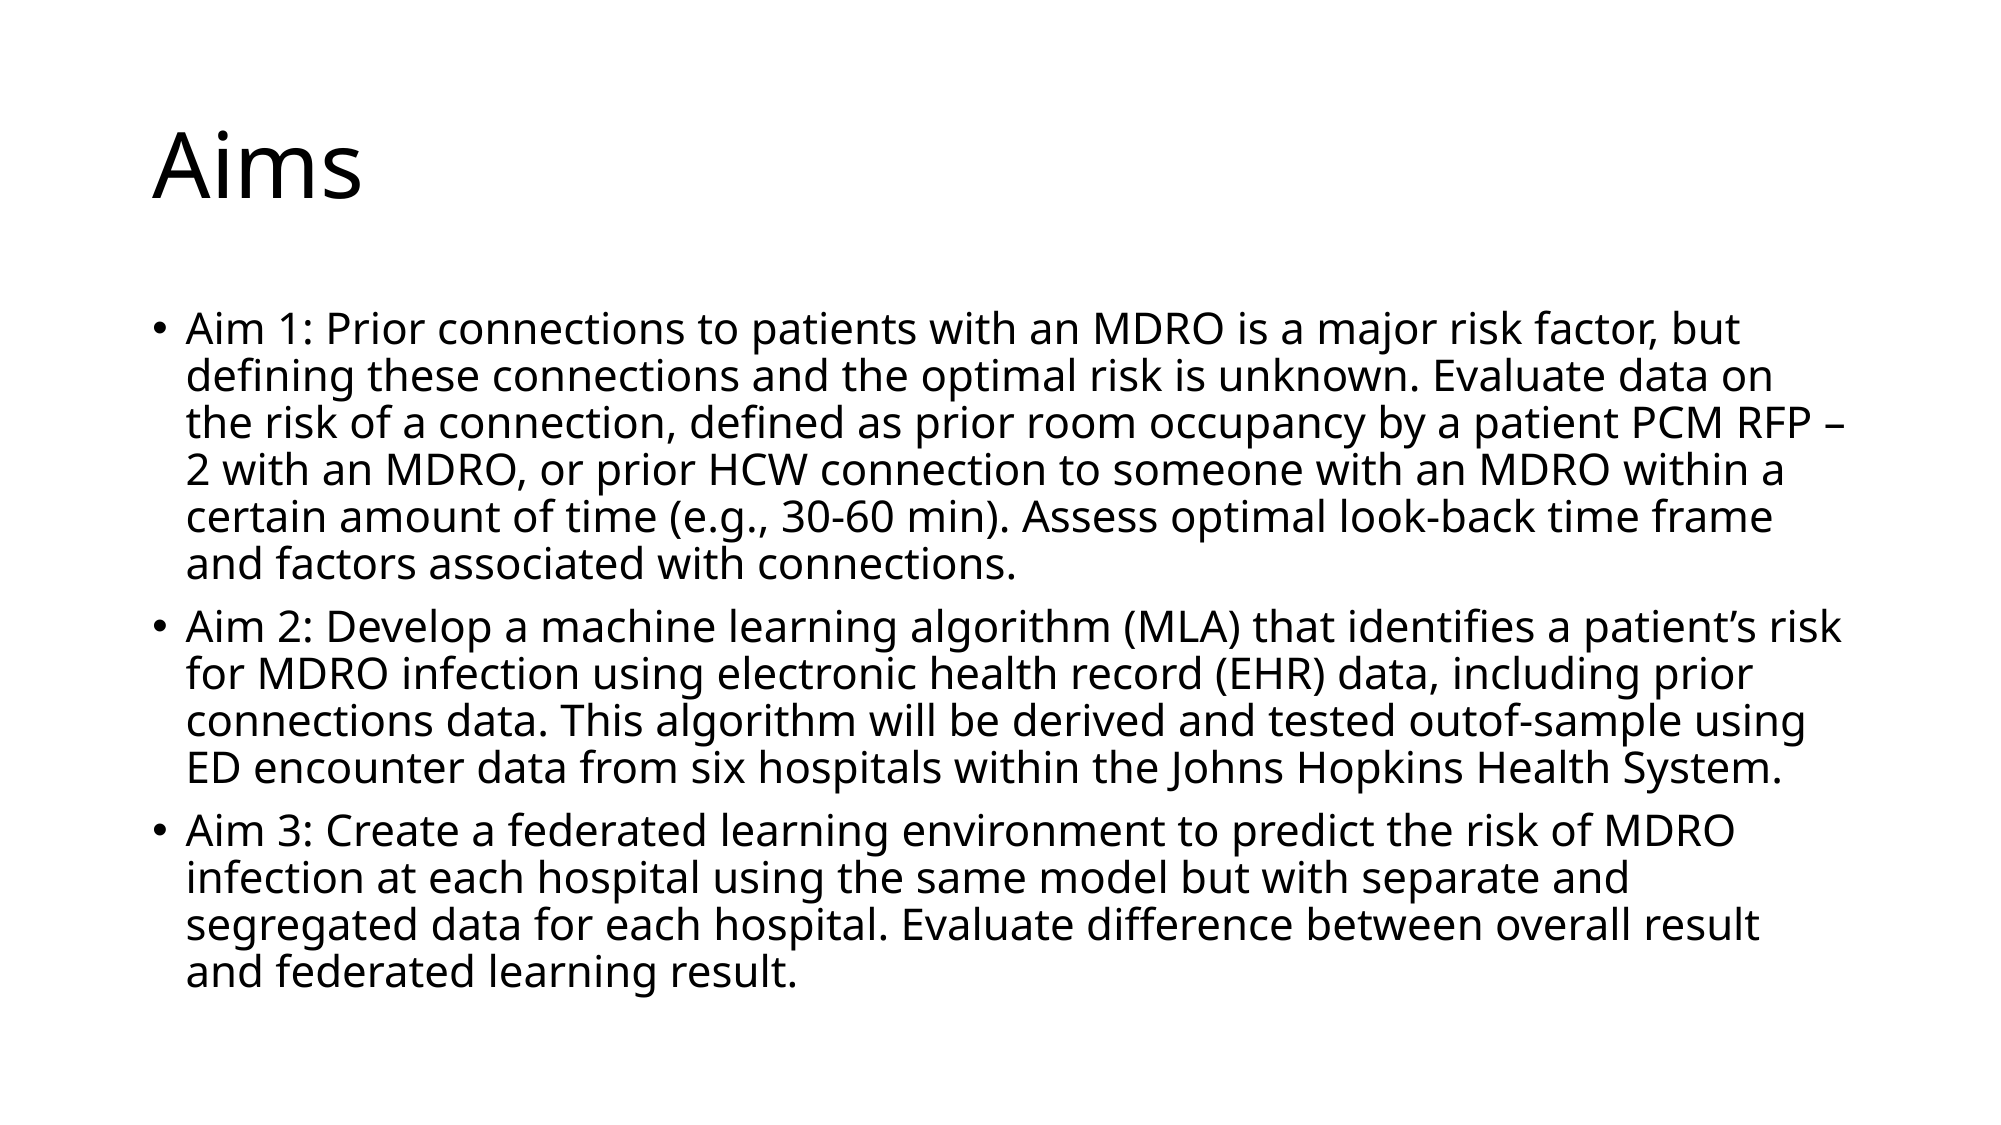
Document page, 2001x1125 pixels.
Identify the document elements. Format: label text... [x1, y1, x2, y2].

title Aims [137, 59, 1863, 278]
list Aim 1: Prior connections to patients with an MDRO is a major risk factor, but defining these connections and the optimal risk is unknown. Evaluate data on the risk of a connection, defined as prior room occupancy by a patient PCM RFP – 2 with an MDRO, or prior HCW connection to someone with an MDRO within a certain amount of time (e.g., 30-60 min). Assess optimal look-back time frame and factors associated with connections. Aim 2: Develop a machine learning algorithm (MLA) that identifies a patient’s risk for MDRO infection using electronic health record (EHR) data, including prior connections data. This algorithm will be derived and tested outof-sample using ED encounter data from six hospitals within the Johns Hopkins Health System. Aim 3: Create a federated learning environment to predict the risk of MDRO infection at each hospital using the same model but with separate and segregated data for each hospital. Evaluate difference between overall result and federated learning result. [137, 299, 1863, 1014]
